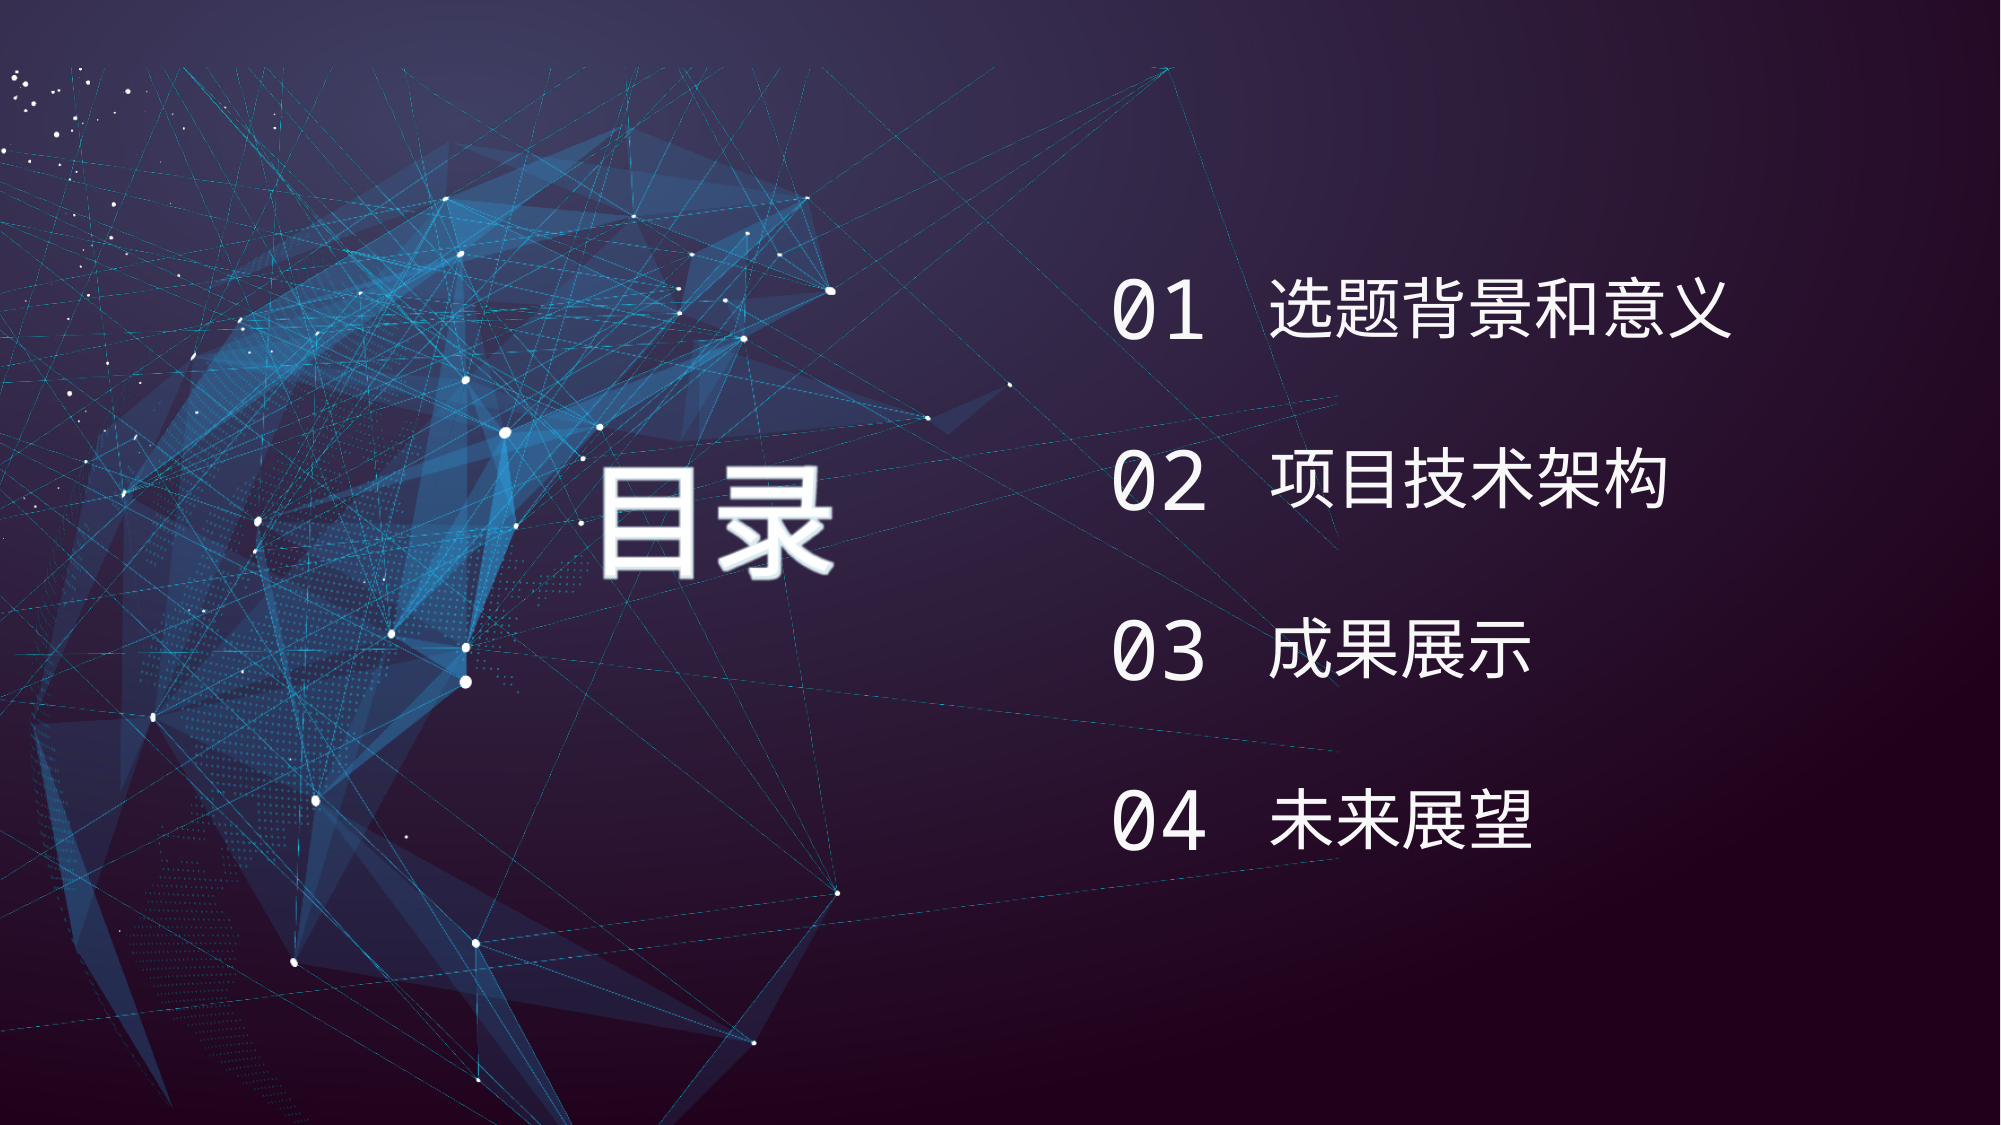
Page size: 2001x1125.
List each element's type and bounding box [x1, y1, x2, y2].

picture [0, 0, 2001, 1125]
text_box [1094, 248, 1759, 877]
